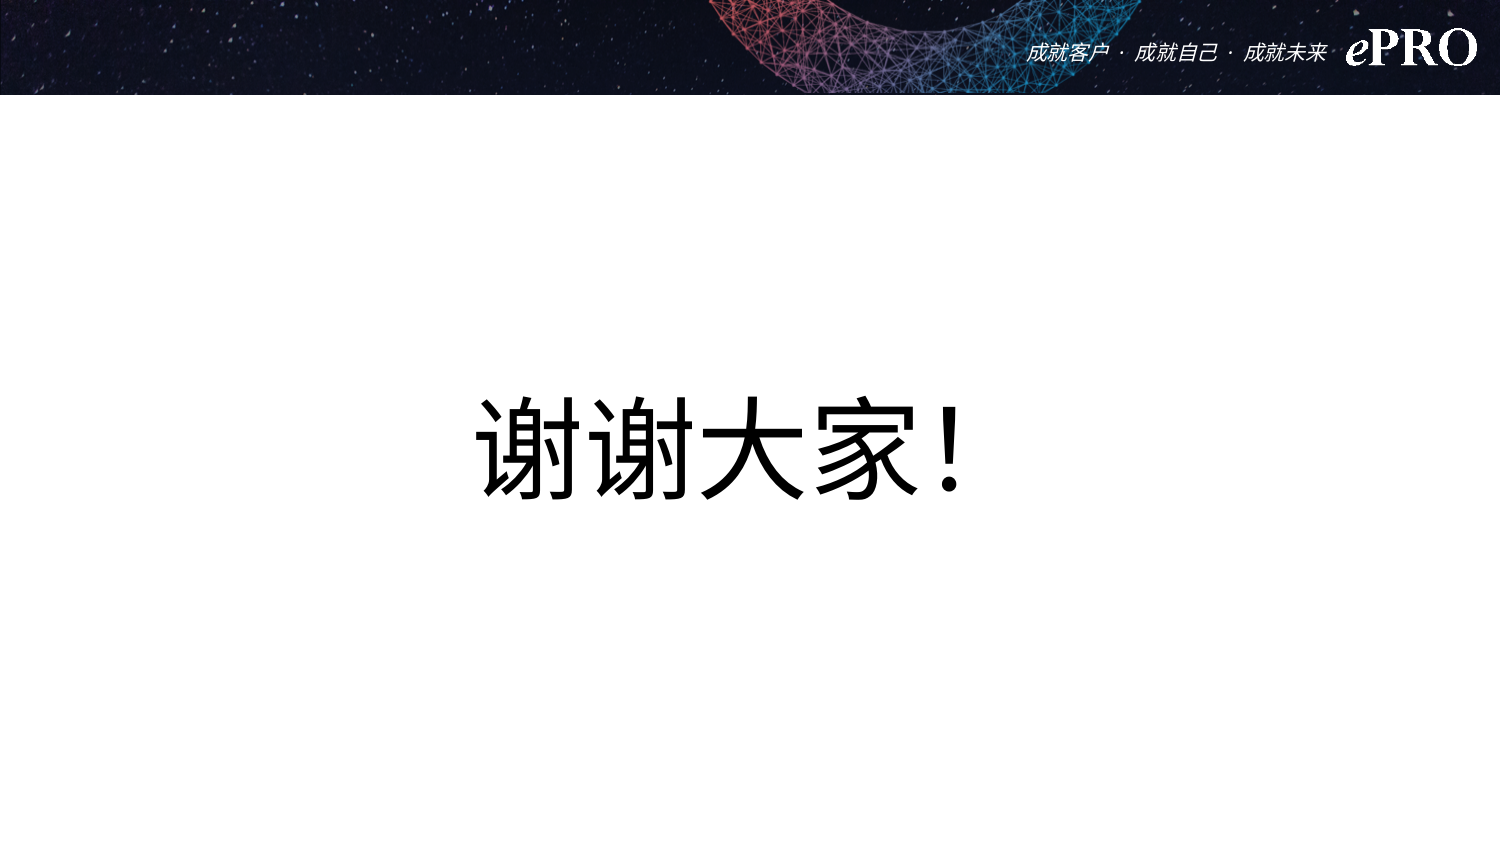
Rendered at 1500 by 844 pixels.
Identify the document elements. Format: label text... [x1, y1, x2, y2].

picture [0, 0, 1500, 95]
text_box 谢谢大家！ [457, 371, 1050, 522]
